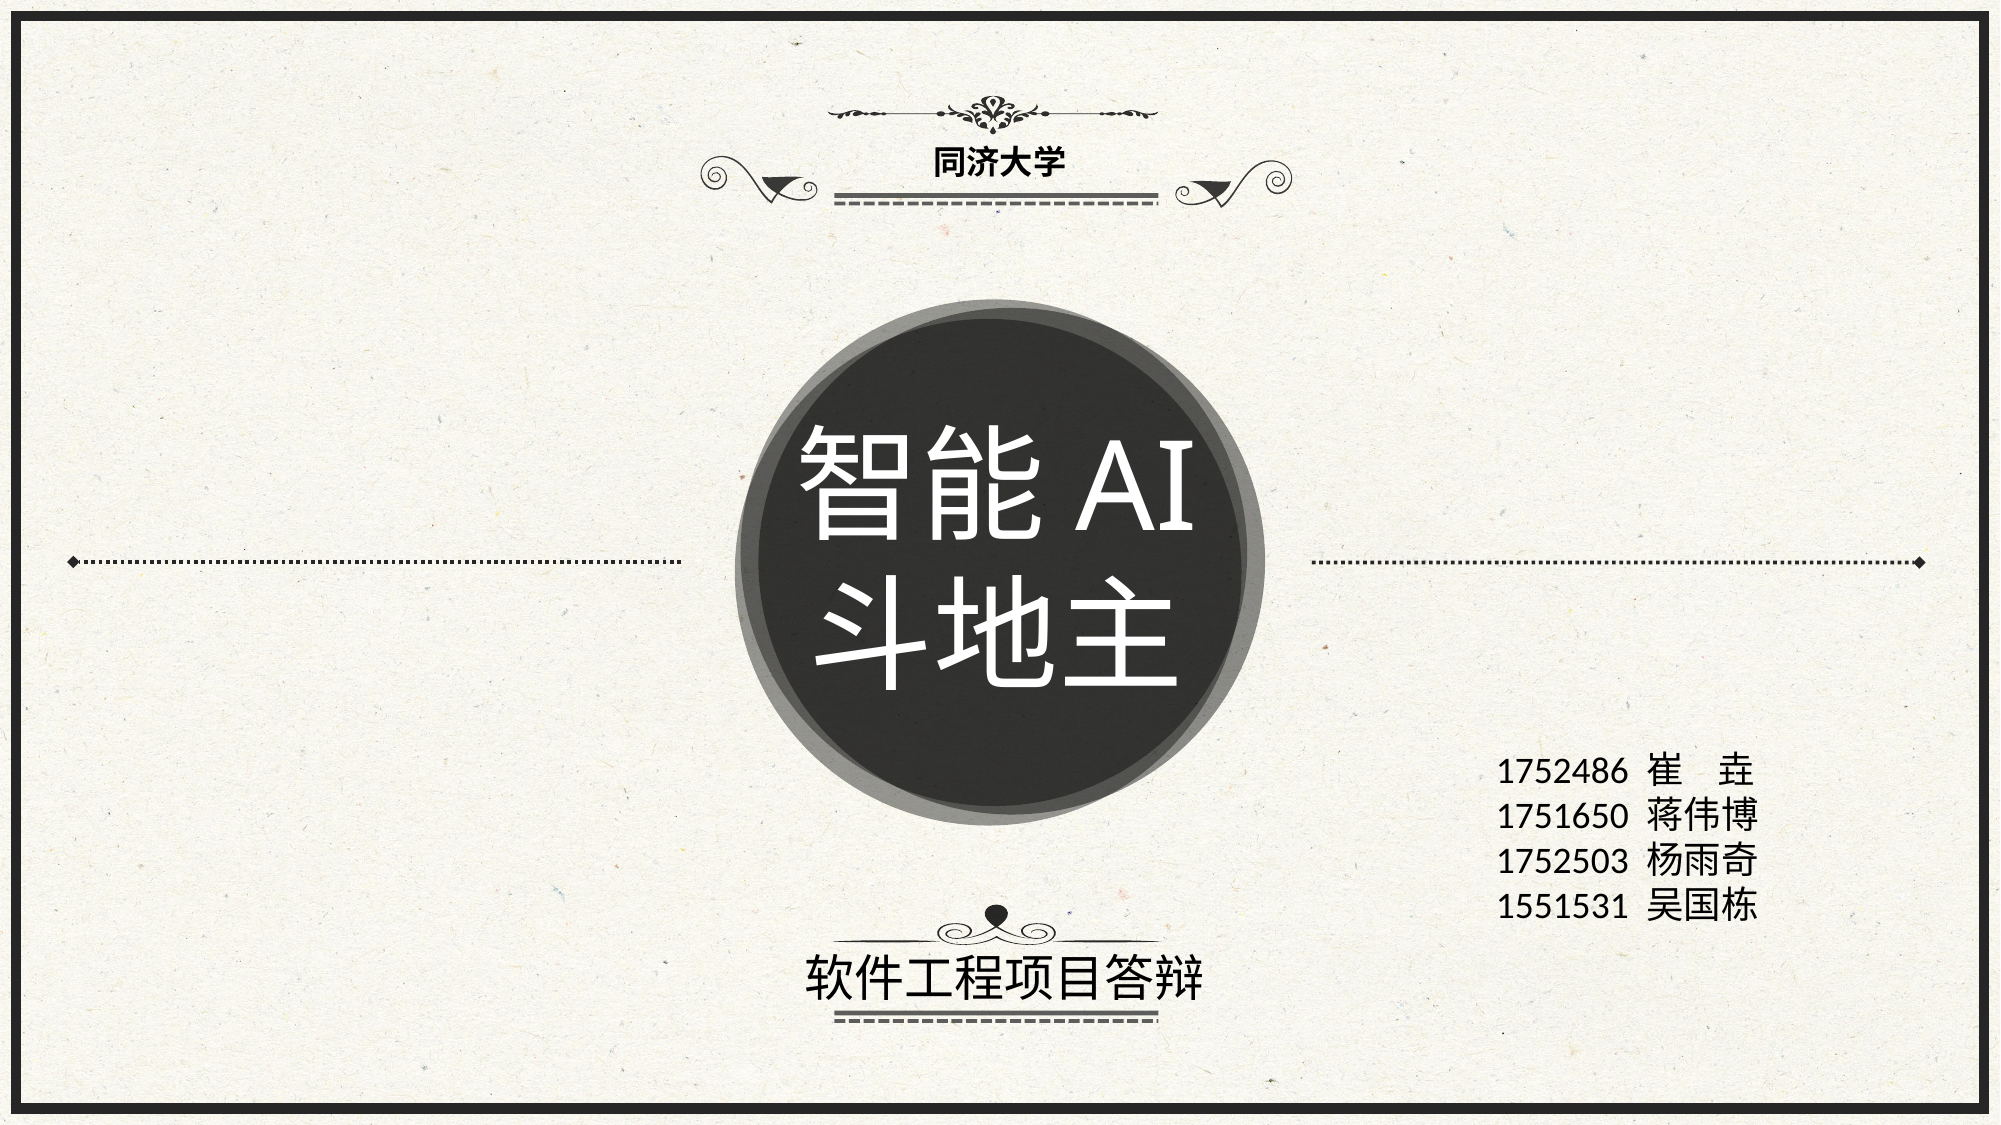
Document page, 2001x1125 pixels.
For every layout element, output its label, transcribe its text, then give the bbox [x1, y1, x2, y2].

picture [0, 0, 2001, 1125]
text_box 同济大学 [857, 134, 1143, 189]
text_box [734, 299, 1266, 826]
text_box 1752486 崔 垚 1751650 蒋伟博 1752503 杨雨奇 1551531 吴国栋 [1495, 745, 1845, 926]
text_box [834, 1012, 1159, 1022]
text_box [1175, 160, 1293, 208]
text_box [700, 155, 818, 204]
text_box 软件工程项目答辩 [804, 946, 1227, 1007]
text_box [830, 904, 1162, 946]
text_box [16, 15, 1984, 1109]
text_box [834, 195, 1159, 204]
